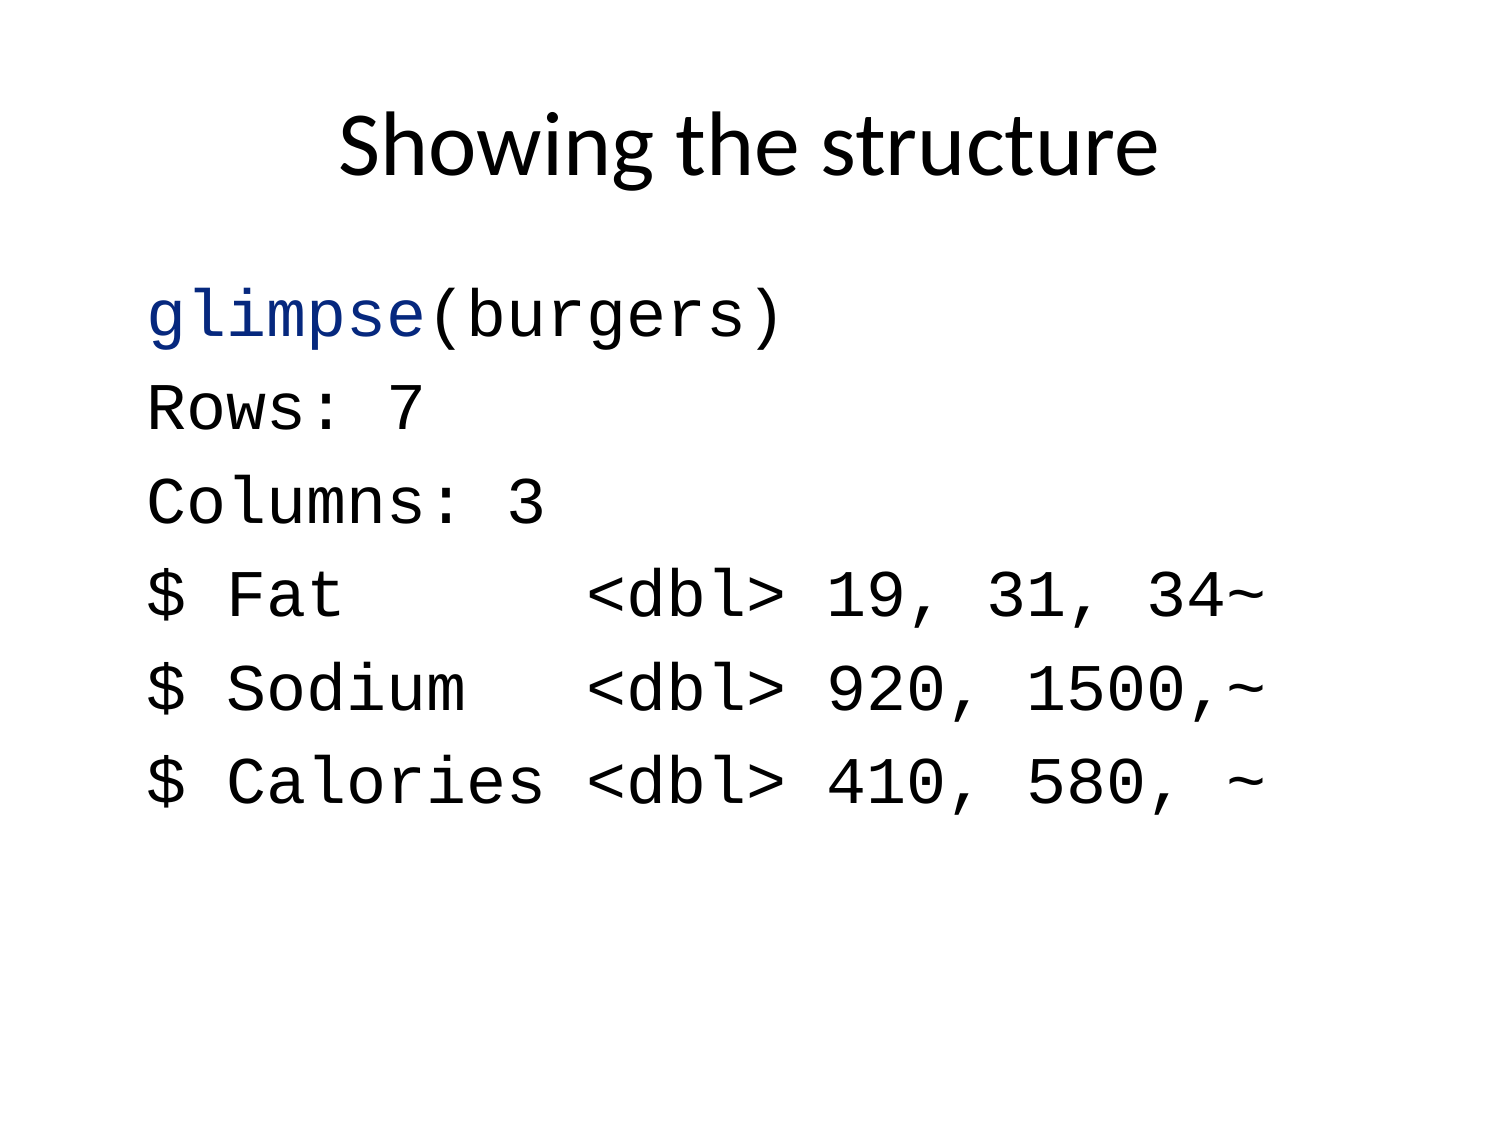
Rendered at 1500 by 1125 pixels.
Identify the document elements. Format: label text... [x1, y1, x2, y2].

list glimpse(burgers) Rows: 7 Columns: 3 $ Fat <dbl> 19, 31, 34~ $ Sodium <dbl> 920, 1500,~ $ Calories <dbl> 410, 580, ~ [75, 262, 1425, 1005]
title Showing the structure [75, 45, 1425, 233]
